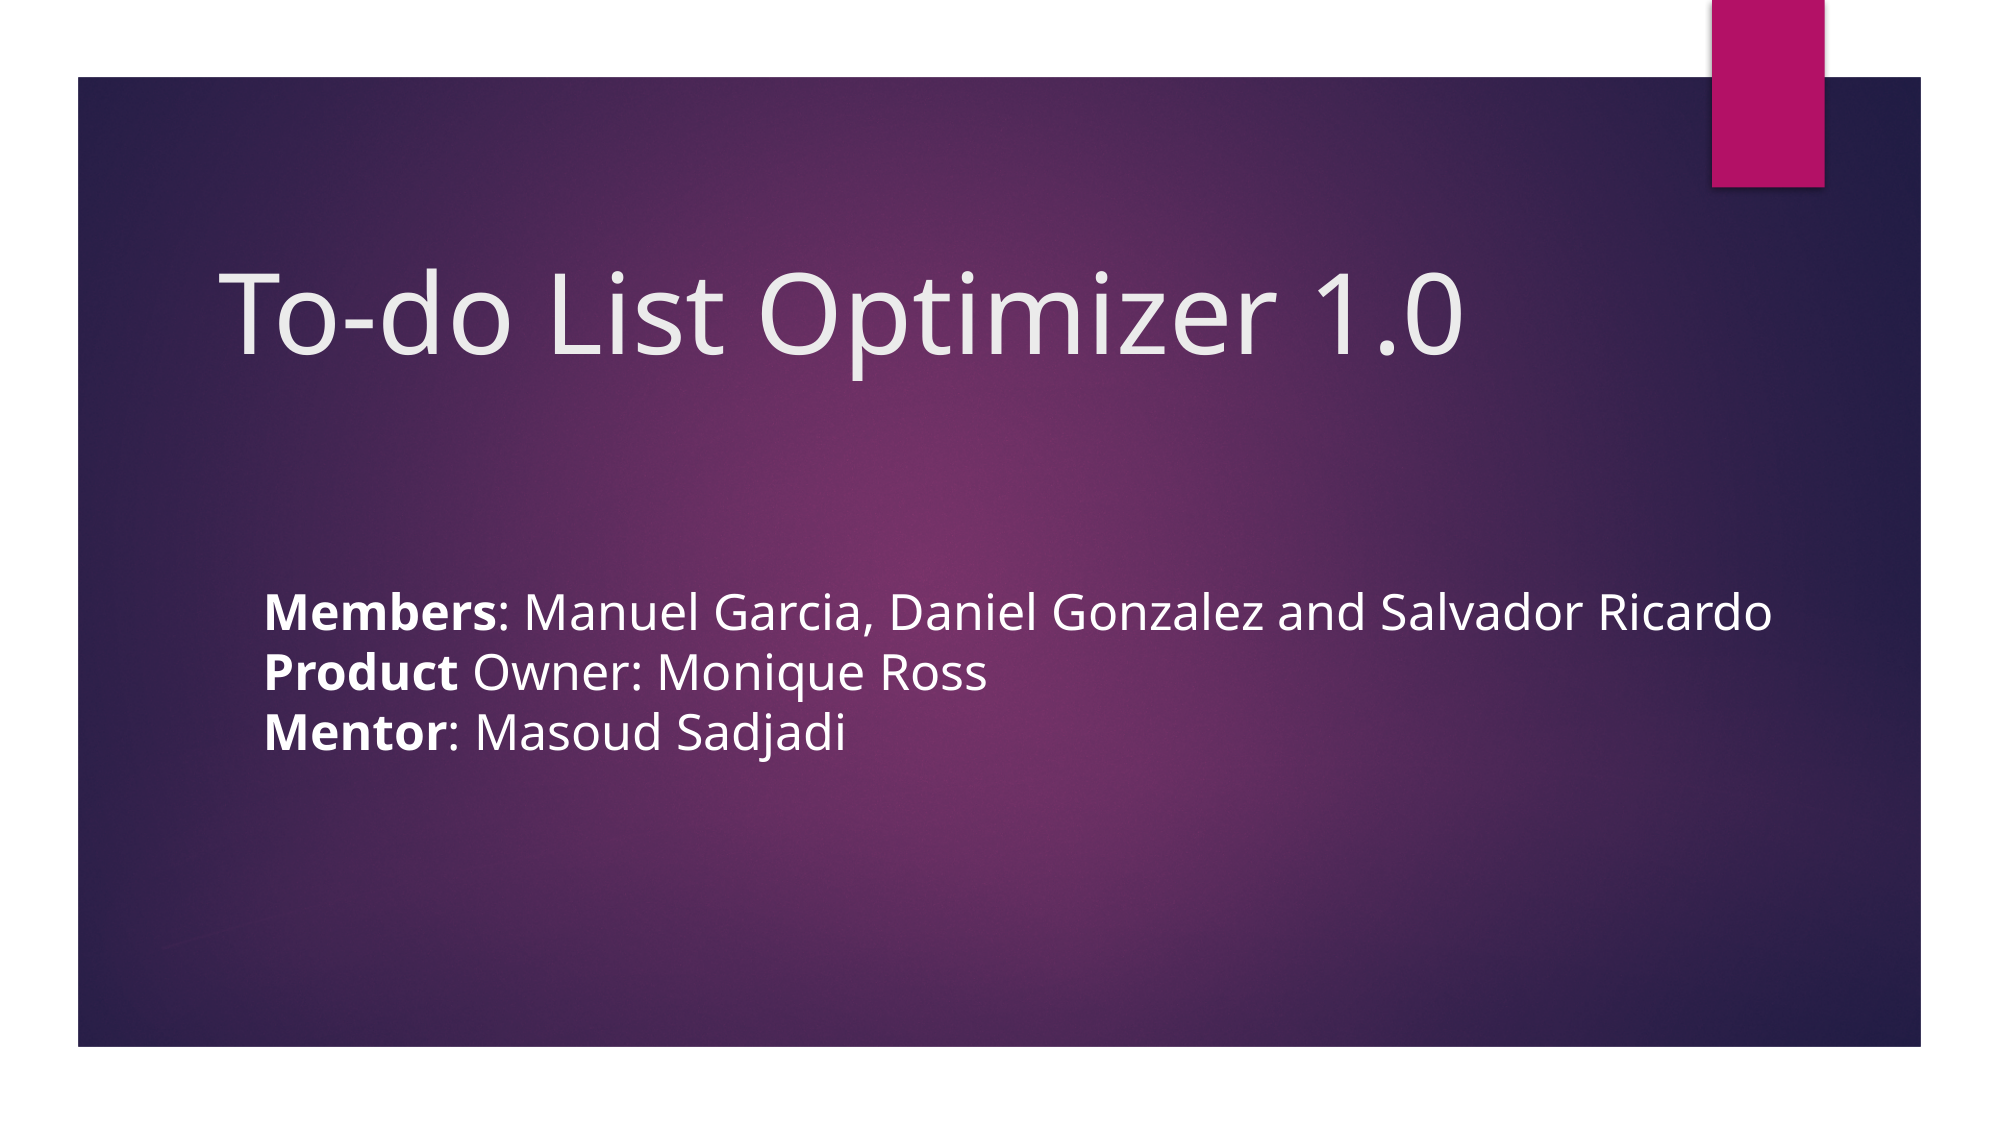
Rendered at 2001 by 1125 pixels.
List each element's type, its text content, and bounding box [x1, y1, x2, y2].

title To-do List Optimizer 1.0 [203, 197, 1652, 430]
text_box Members: Manuel Garcia, Daniel Gonzalez and Salvador Ricardo Product Owner: Monique Ross Mentor: Masoud Sadjadi [248, 572, 1790, 768]
